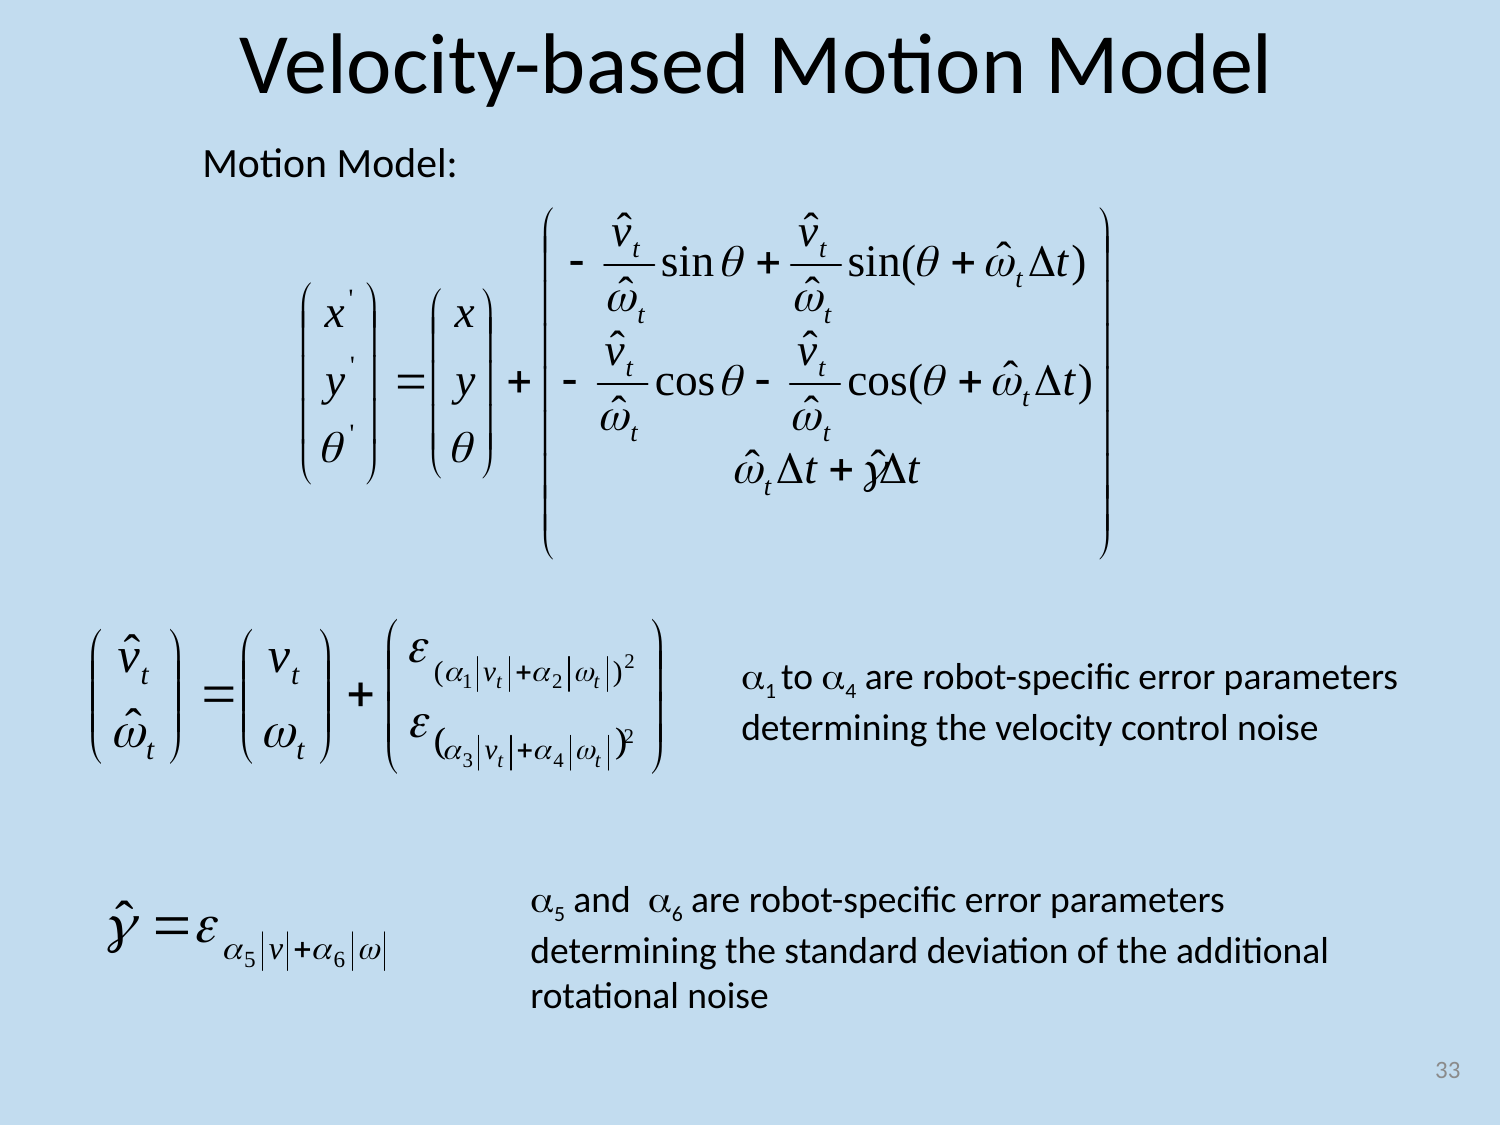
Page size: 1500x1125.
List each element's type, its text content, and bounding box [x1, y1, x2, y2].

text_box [292, 198, 1124, 569]
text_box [97, 887, 398, 980]
text_box Motion Model: [187, 128, 513, 194]
title Velocity-based Motion Model [82, 0, 1432, 119]
text_box 5 and 6 are robot-specific error parameters determining the standard deviation of the additional rotational noise [515, 867, 1366, 1023]
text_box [81, 609, 679, 785]
text_box 1 to 4 are robot-specific error parameters determining the velocity control noise [726, 644, 1454, 756]
slide_number 33 [1375, 1031, 1476, 1107]
